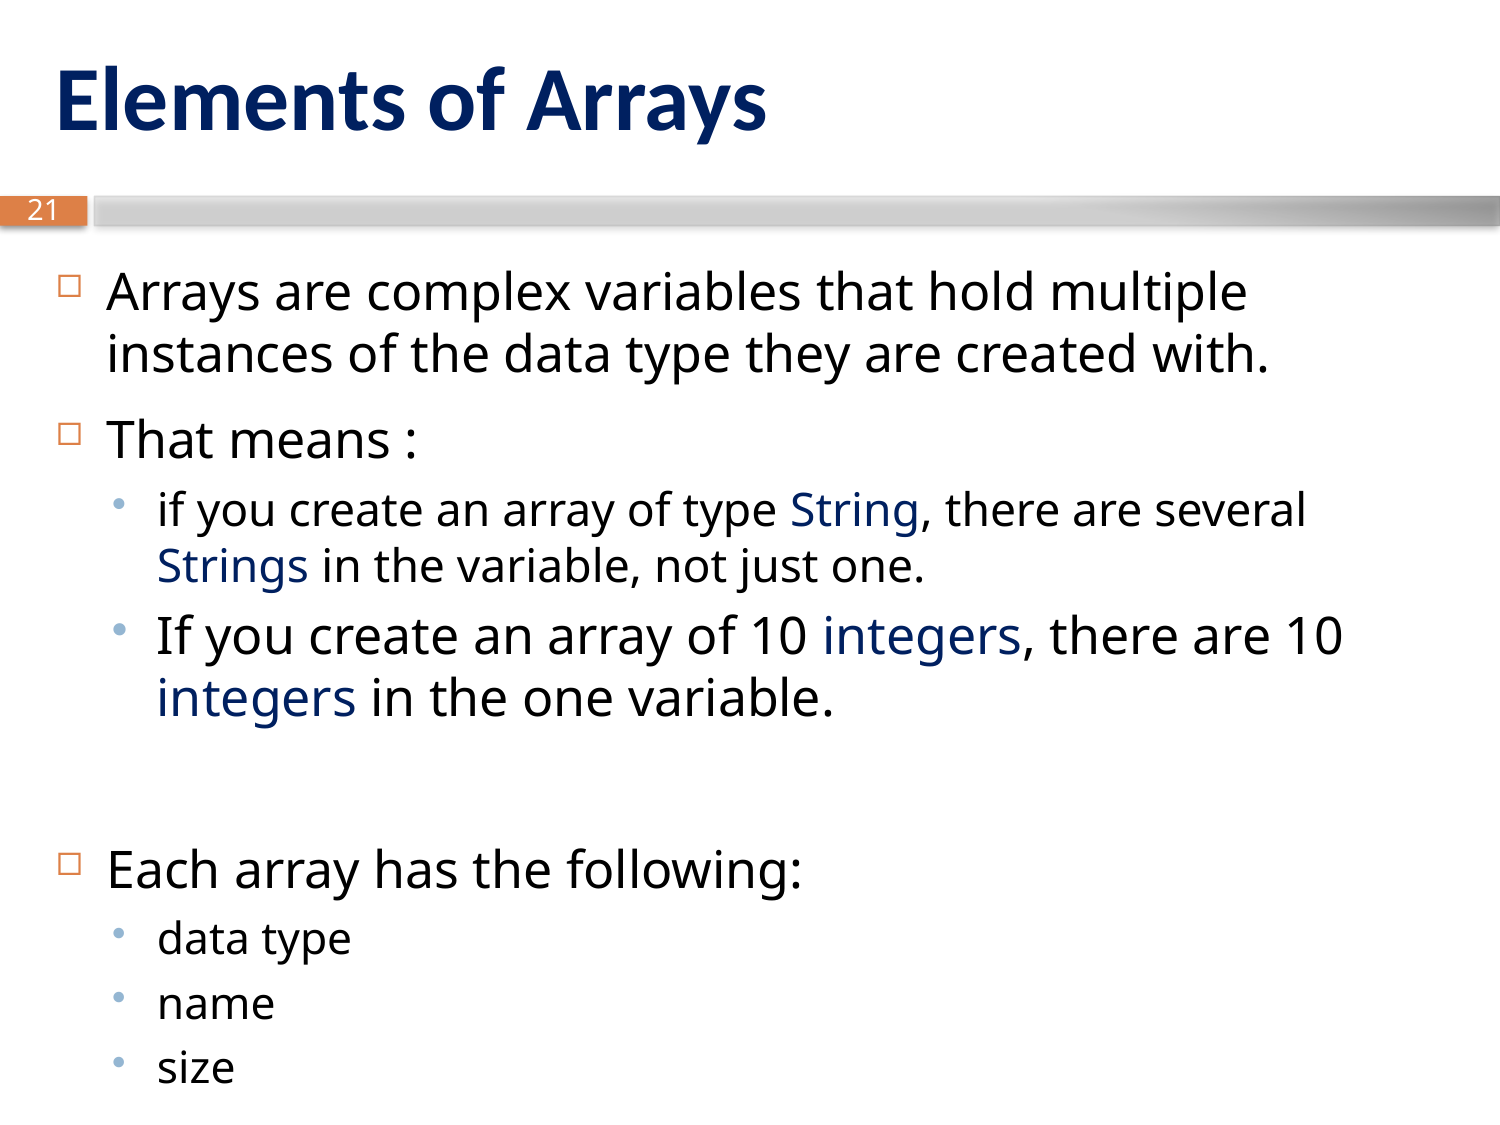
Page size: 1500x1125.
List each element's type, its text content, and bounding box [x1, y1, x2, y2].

list Arrays are complex variables that hold multiple instances of the data type they are created with. That means : if you create an array of type String, there are several Strings in the variable, not just one. If you create an array of 10 integers, there are 10 integers in the one variable. Each array has the following: data type name size [41, 251, 1475, 1108]
title Elements of Arrays [41, 0, 1443, 188]
